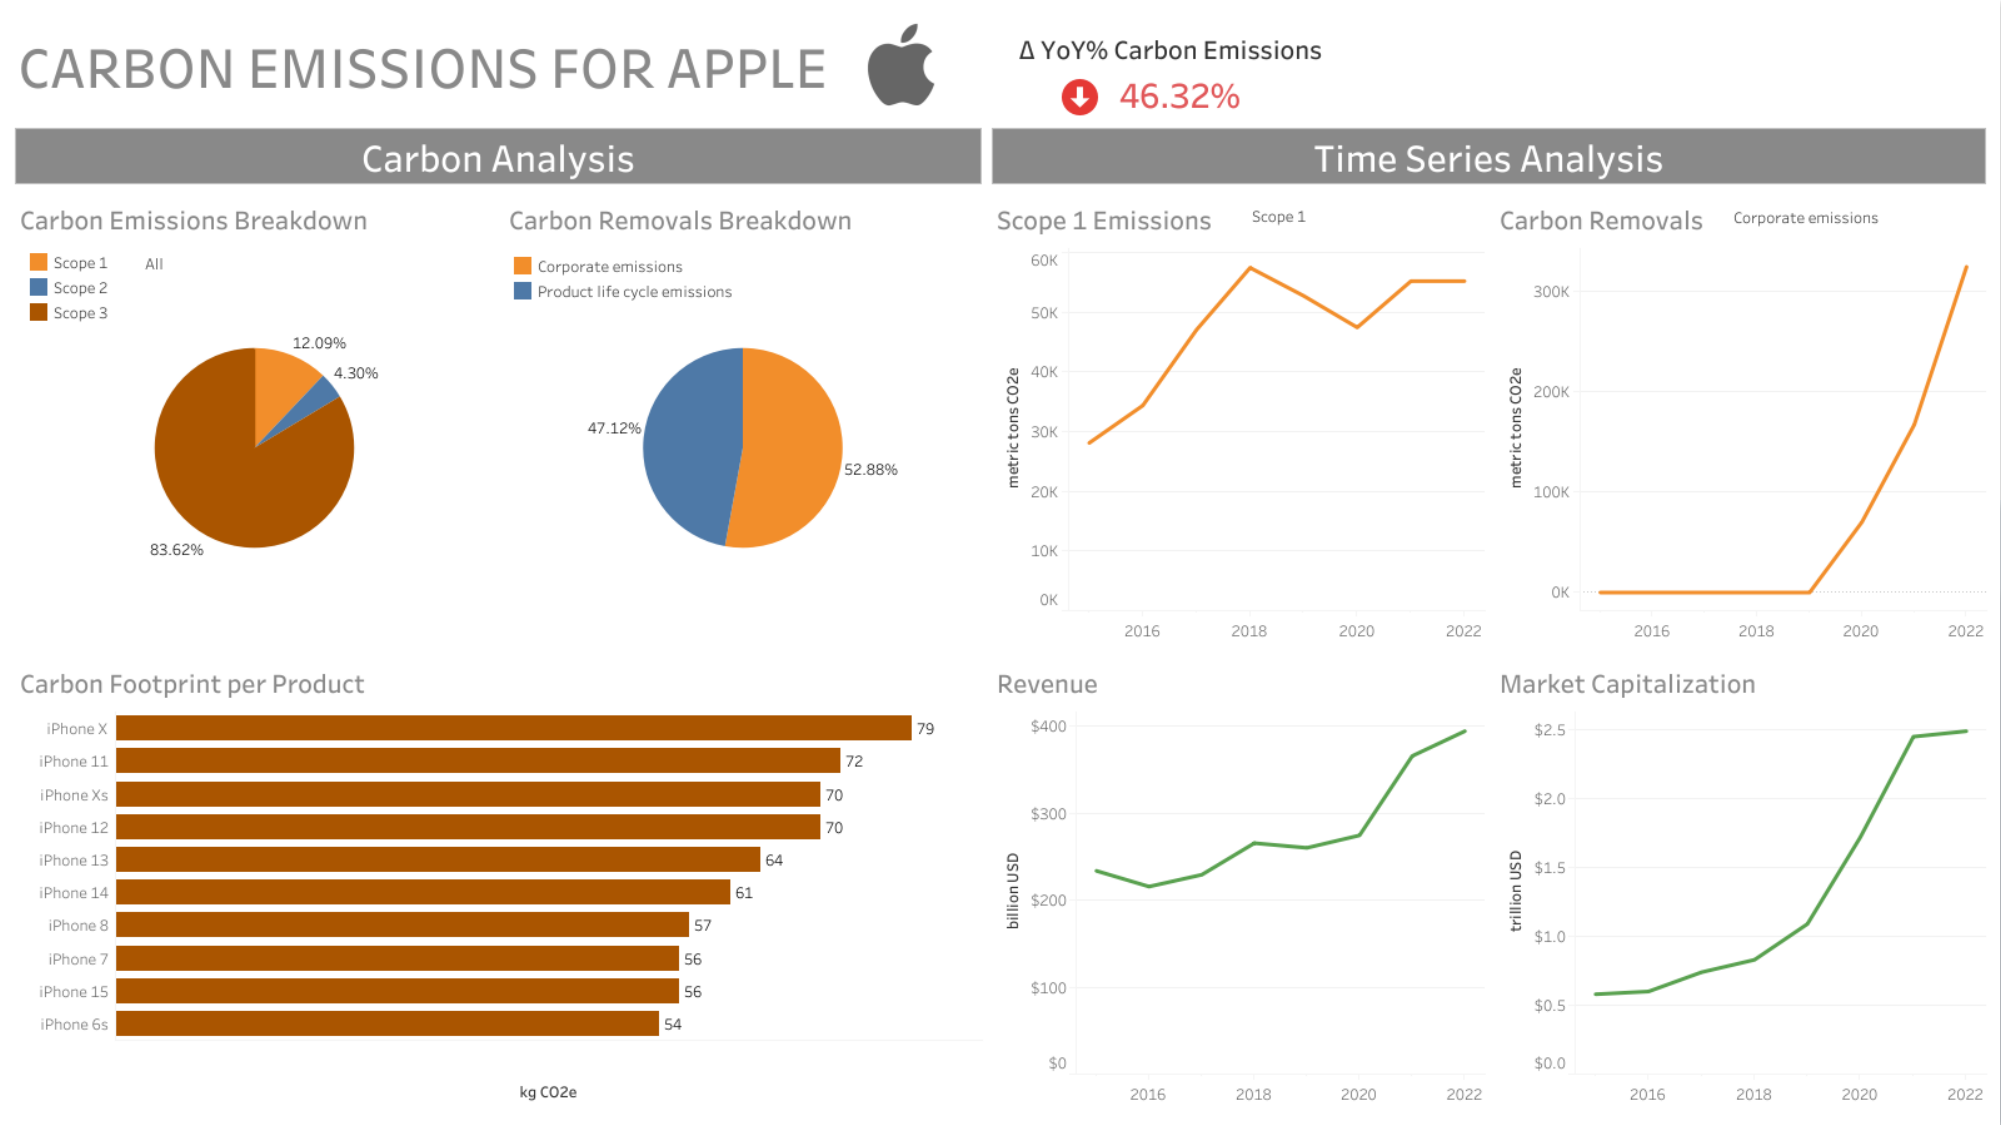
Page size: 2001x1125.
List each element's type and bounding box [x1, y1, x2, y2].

list [0, 0, 2000, 1125]
